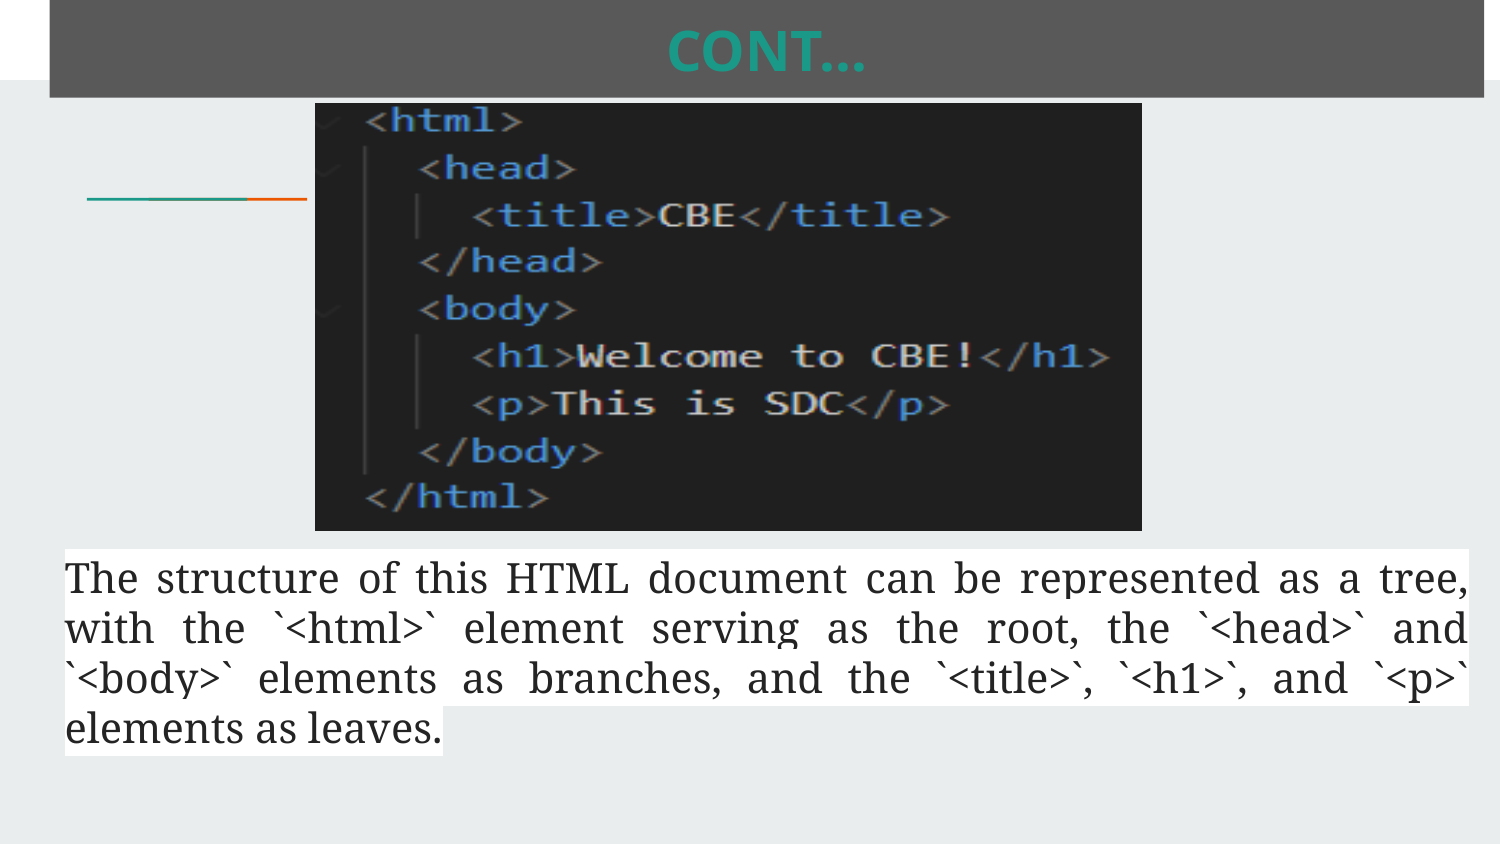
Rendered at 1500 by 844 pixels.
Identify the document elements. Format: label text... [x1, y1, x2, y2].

picture [315, 103, 1142, 531]
title CONT… [49, 0, 1485, 98]
text_box The structure of this HTML document can be represented as a tree, with the `<html>` element serving as the root, the `<head>` and `<body>` elements as branches, and the `<title>`, `<h1>`, and `<p>` elements as leaves. [49, 536, 1485, 763]
